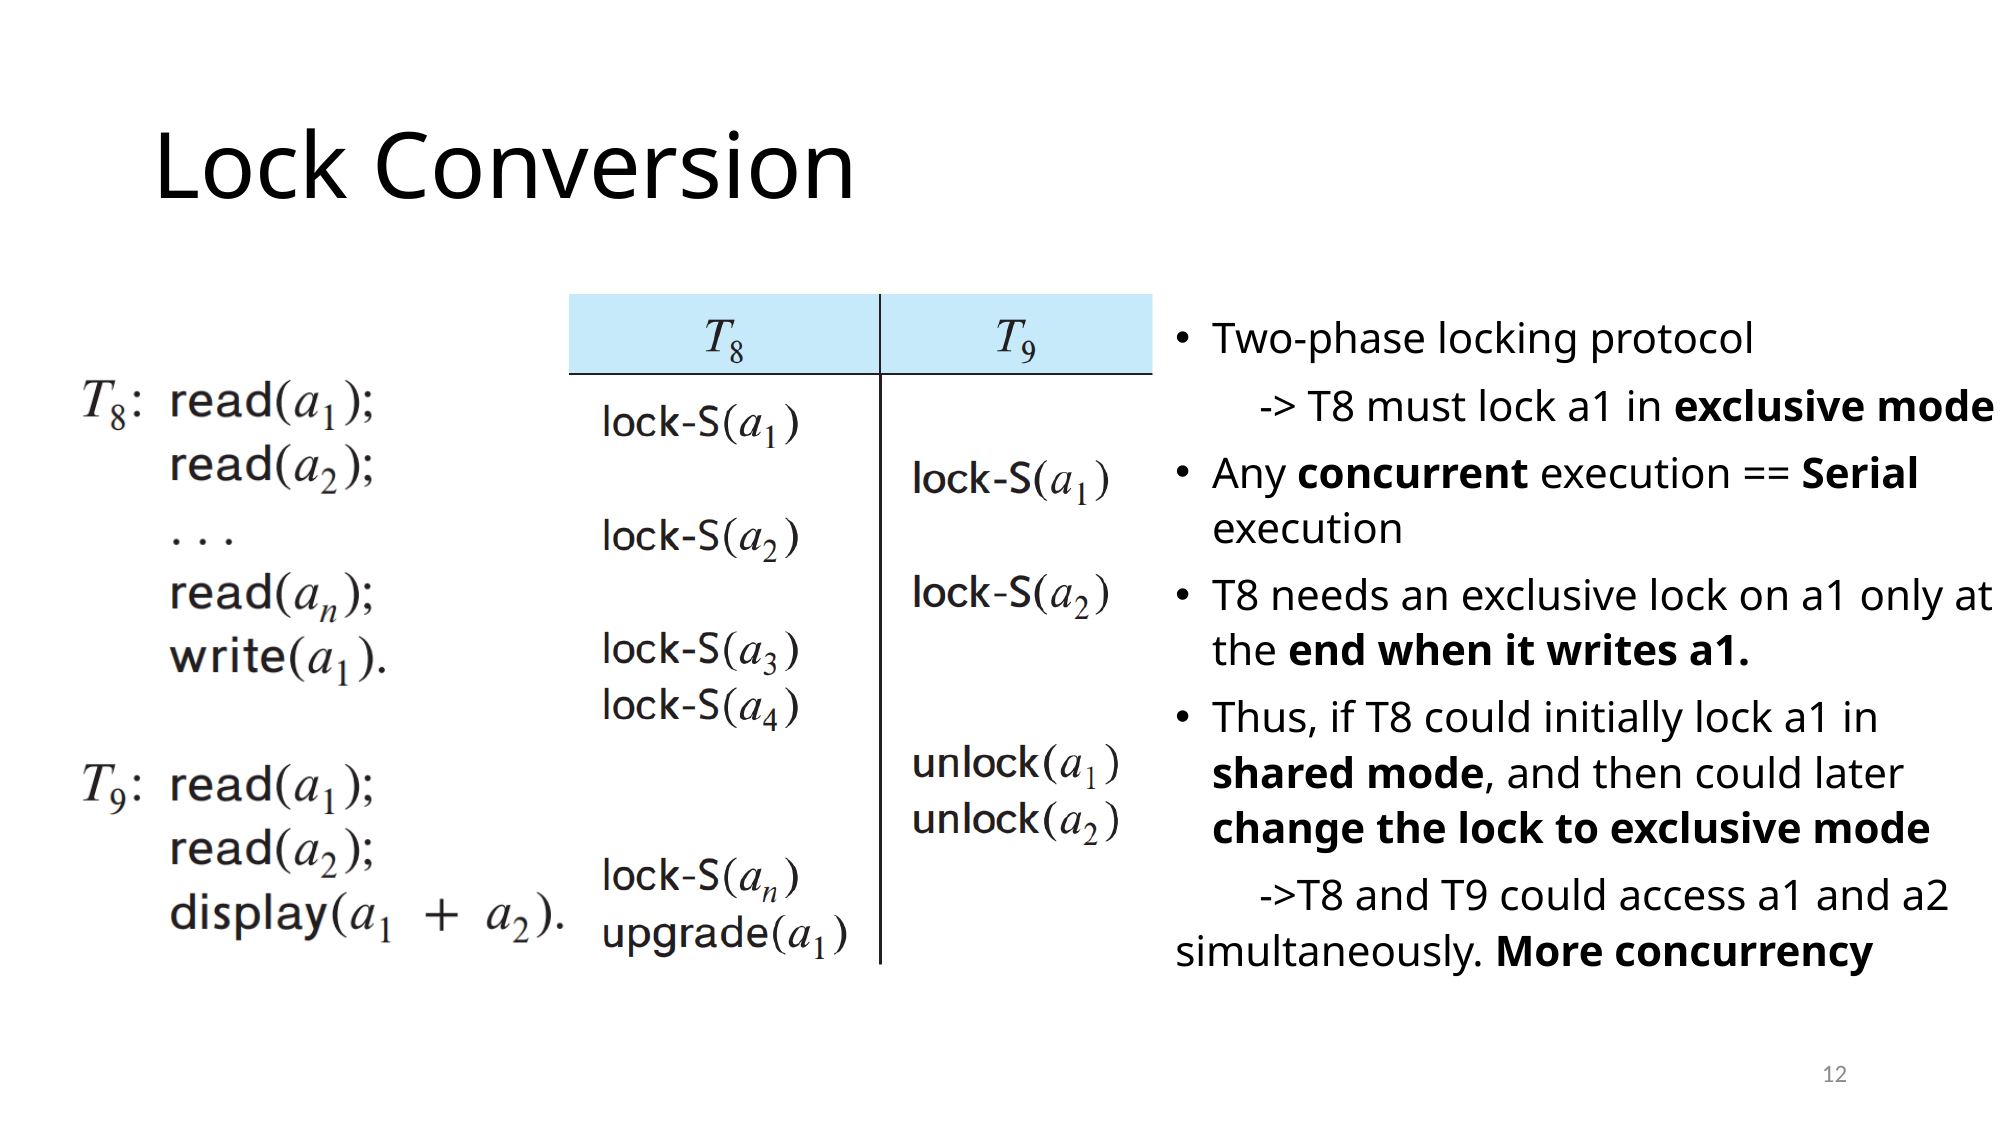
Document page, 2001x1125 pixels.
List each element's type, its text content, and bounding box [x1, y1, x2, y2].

title Lock Conversion [137, 59, 1863, 278]
list Two-phase locking protocol -> T8 must lock a1 in exclusive mode Any concurrent execution == Serial execution T8 needs an exclusive lock on a1 only at the end when it writes a1. Thus, if T8 could initially lock a1 in shared mode, and then could later change the lock to exclusive mode ->T8 and T9 could access a1 and a2 simultaneously. More concurrency [1160, 299, 2000, 1014]
slide_number 12 [1412, 1042, 1863, 1103]
picture [23, 263, 1155, 1014]
